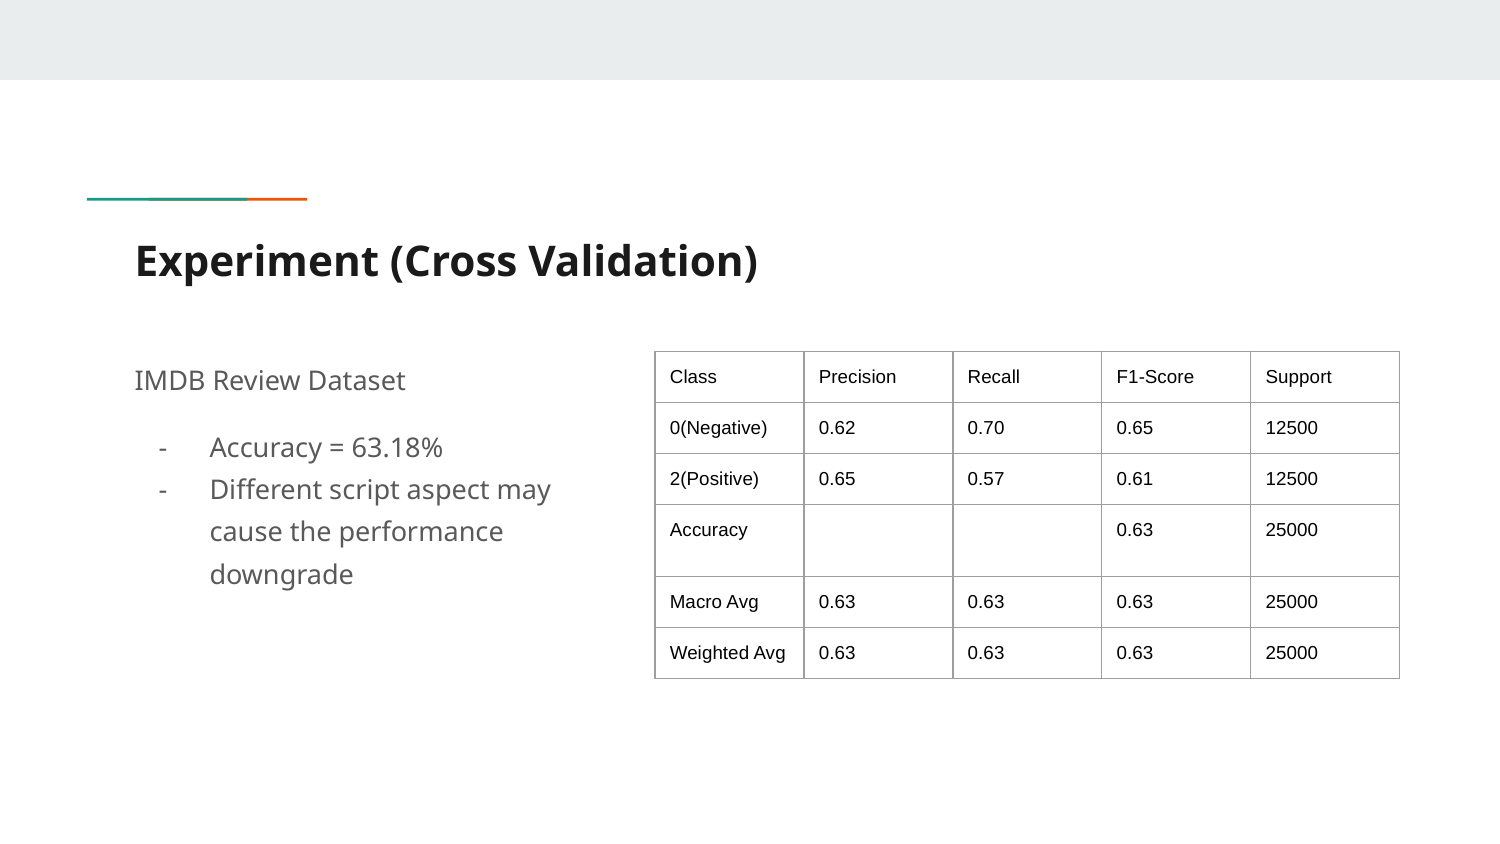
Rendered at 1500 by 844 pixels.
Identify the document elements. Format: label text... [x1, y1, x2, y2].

table_cell 0.63 [805, 577, 952, 627]
table_cell 0(Negative) [656, 403, 803, 453]
list IMDB Review Dataset Accuracy = 63.18% Different script aspect may cause the performance downgrade [119, 341, 622, 712]
table_header Support [1251, 352, 1399, 402]
table_cell 12500 [1251, 454, 1399, 504]
table_header Precision [805, 352, 952, 402]
table_cell Macro Avg [656, 577, 803, 627]
table_cell 0.63 [1102, 577, 1250, 627]
table_cell 0.65 [805, 454, 952, 504]
table_cell 0.70 [954, 403, 1101, 453]
table_cell 0.63 [805, 628, 952, 678]
title Experiment (Cross Validation) [119, 216, 1381, 305]
table_cell 25000 [1251, 628, 1399, 678]
table_cell 0.63 [1102, 628, 1250, 678]
table_cell 25000 [1251, 577, 1399, 627]
table_cell 0.63 [1102, 505, 1250, 576]
table_cell [954, 505, 1101, 576]
table_cell Accuracy [656, 505, 803, 576]
table_cell [805, 505, 952, 576]
table_header Recall [954, 352, 1101, 402]
table_cell 25000 [1251, 505, 1399, 576]
table_cell 0.62 [805, 403, 952, 453]
table_cell 0.63 [954, 628, 1101, 678]
table_cell 2(Positive) [656, 454, 803, 504]
table_header F1-Score [1102, 352, 1250, 402]
table_cell 0.57 [954, 454, 1101, 504]
table_cell 0.61 [1102, 454, 1250, 504]
table_cell Weighted Avg [656, 628, 803, 678]
table_cell 0.63 [954, 577, 1101, 627]
table_header Class [656, 352, 803, 402]
table_cell 12500 [1251, 403, 1399, 453]
table_cell 0.65 [1102, 403, 1250, 453]
